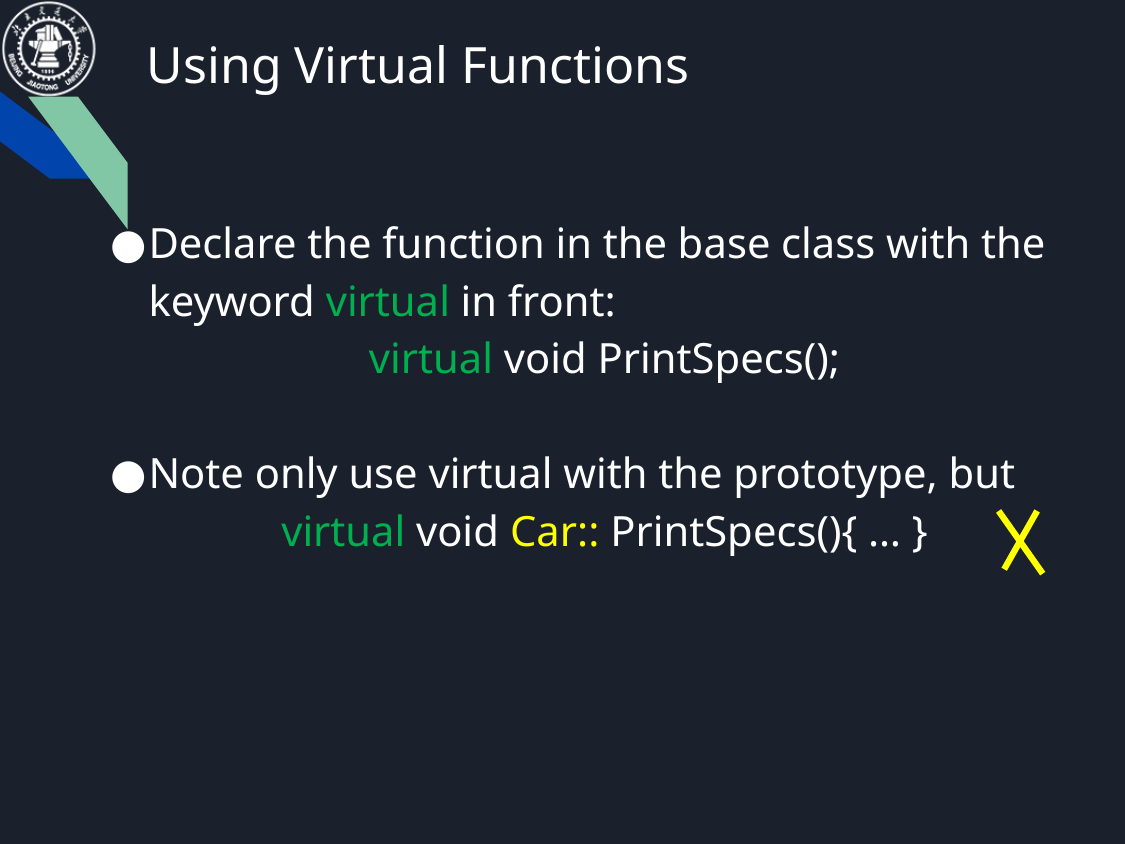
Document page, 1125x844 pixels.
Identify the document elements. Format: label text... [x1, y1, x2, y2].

list Declare the function in the base class with the keyword virtual in front: virtual void PrintSpecs(); Note only use virtual with the prototype, but virtual void Car:: PrintSpecs(){ … } [77, 194, 1114, 673]
title Using Virtual Functions [135, 22, 1114, 135]
picture [0, 0, 100, 97]
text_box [998, 510, 1043, 574]
